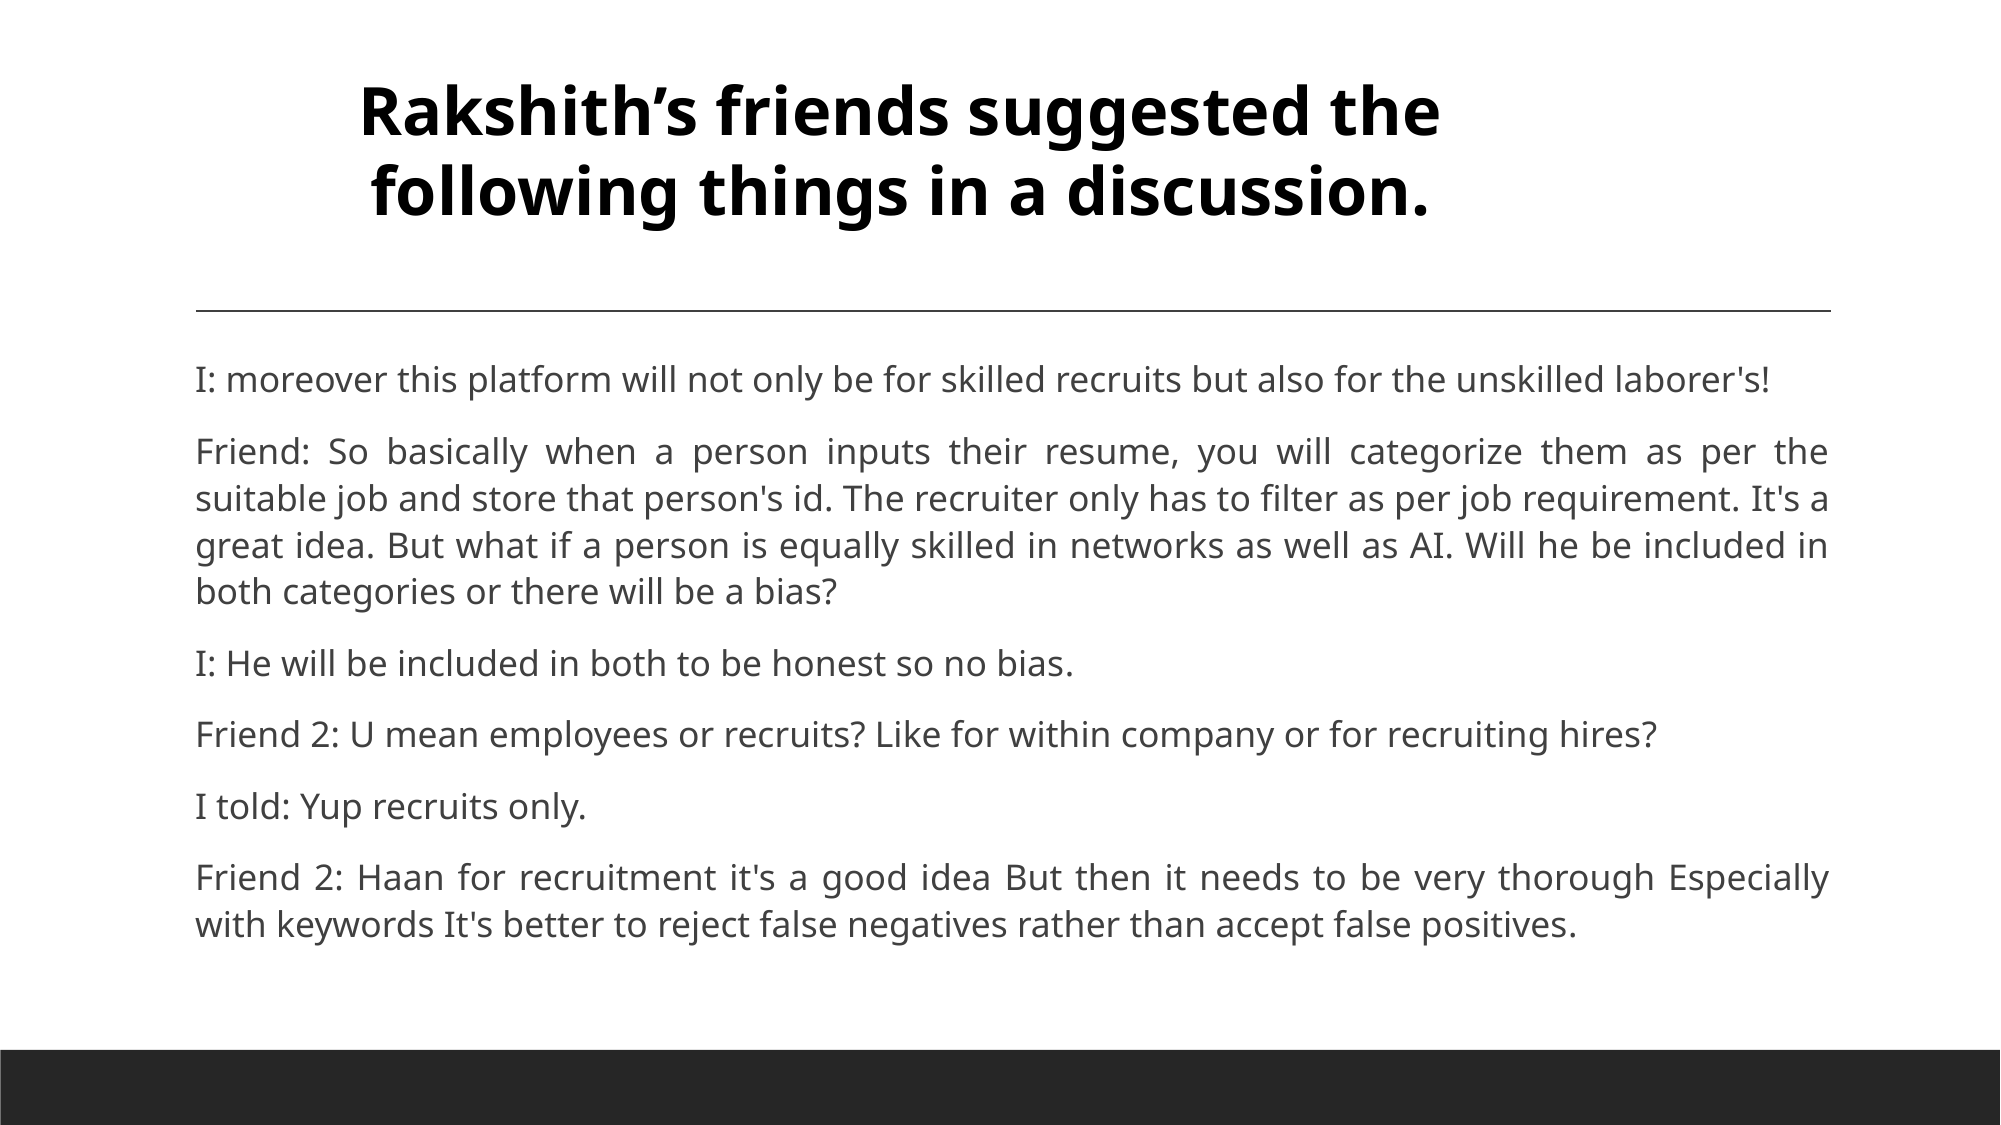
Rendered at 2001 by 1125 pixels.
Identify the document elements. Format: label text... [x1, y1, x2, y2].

text_box Rakshith’s friends suggested the following things in a discussion. [264, 61, 1537, 236]
list I: moreover this platform will not only be for skilled recruits but also for the unskilled laborer's! Friend: So basically when a person inputs their resume, you will categorize them as per the suitable job and store that person's id. The recruiter only has to filter as per job requirement. It's a great idea. But what if a person is equally skilled in networks as well as AI. Will he be included in both categories or there will be a bias? I: He will be included in both to be honest so no bias. Friend 2: U mean employees or recruits? Like for within company or for recruiting hires? I told: Yup recruits only. Friend 2: Haan for recruitment it's a good idea But then it needs to be very thorough Especially with keywords It's better to reject false negatives rather than accept false positives. [180, 345, 1830, 963]
